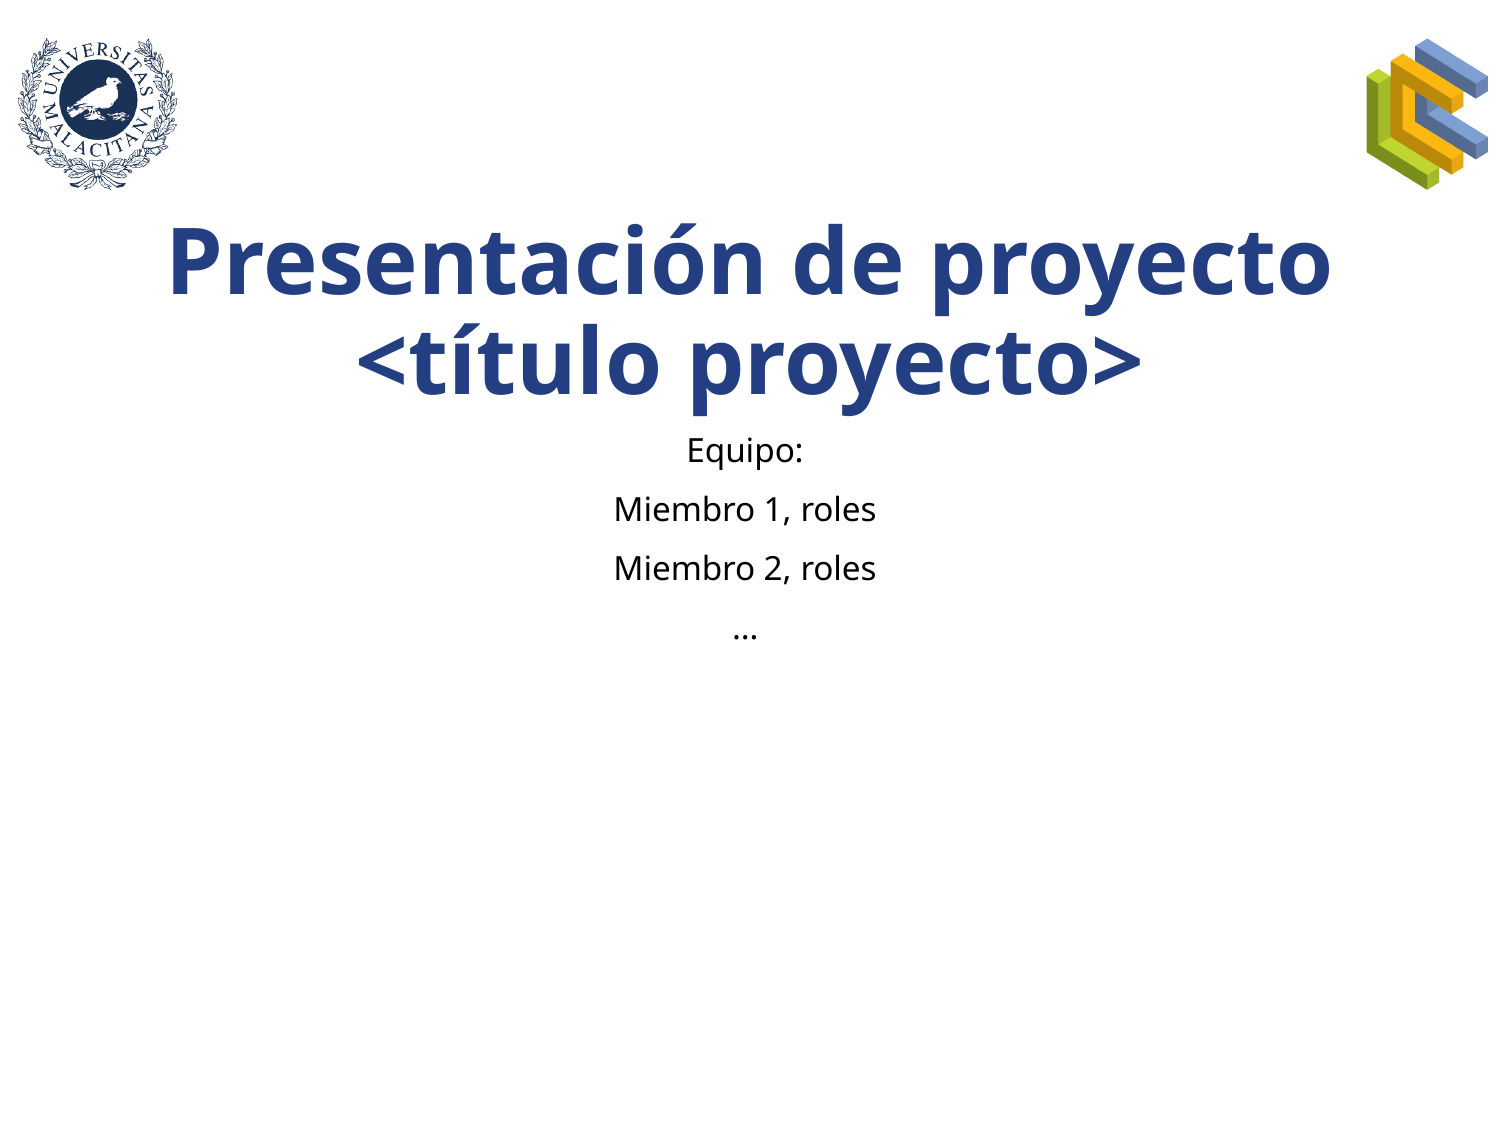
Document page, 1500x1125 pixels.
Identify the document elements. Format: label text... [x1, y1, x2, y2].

picture [17, 38, 186, 190]
title Presentación de proyecto <título proyecto> [112, 184, 1388, 422]
picture [1366, 38, 1489, 190]
subtitle Equipo: Miembro 1, roles Miembro 2, roles … [182, 421, 1308, 694]
